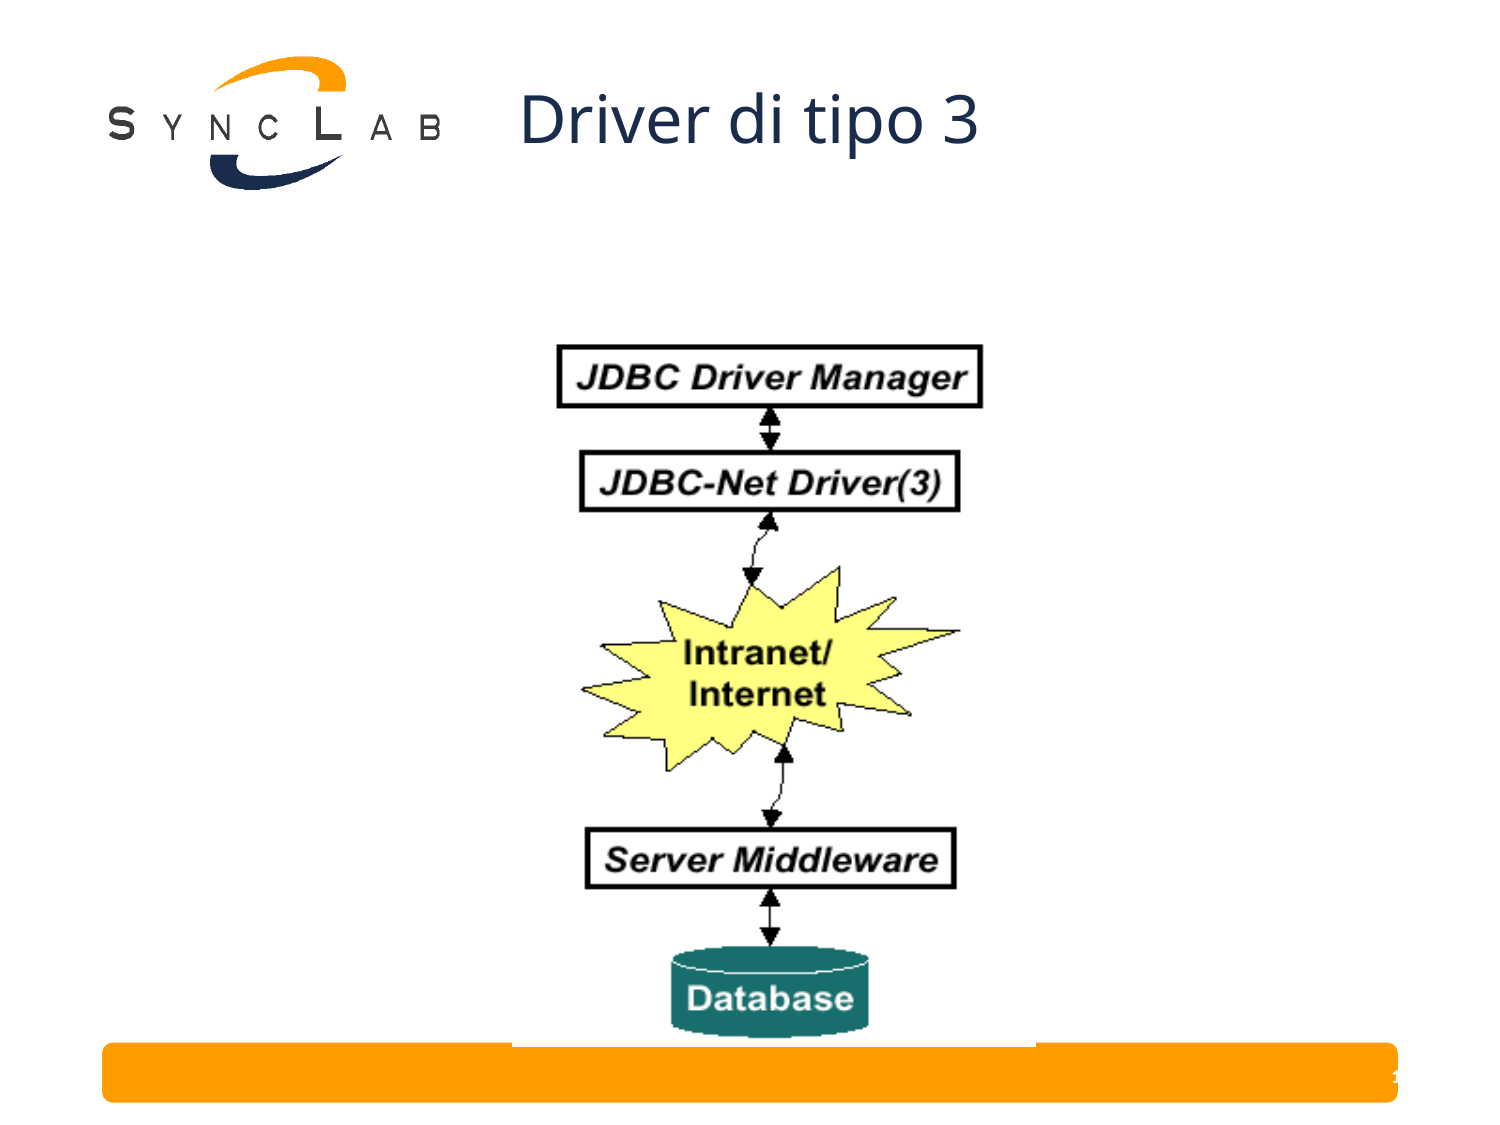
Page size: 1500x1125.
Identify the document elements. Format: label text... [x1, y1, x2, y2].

slide_number 12 [1112, 1037, 1425, 1113]
title Driver di tipo 3 [459, 17, 1041, 227]
picture [103, 52, 445, 193]
picture [512, 324, 1036, 1047]
